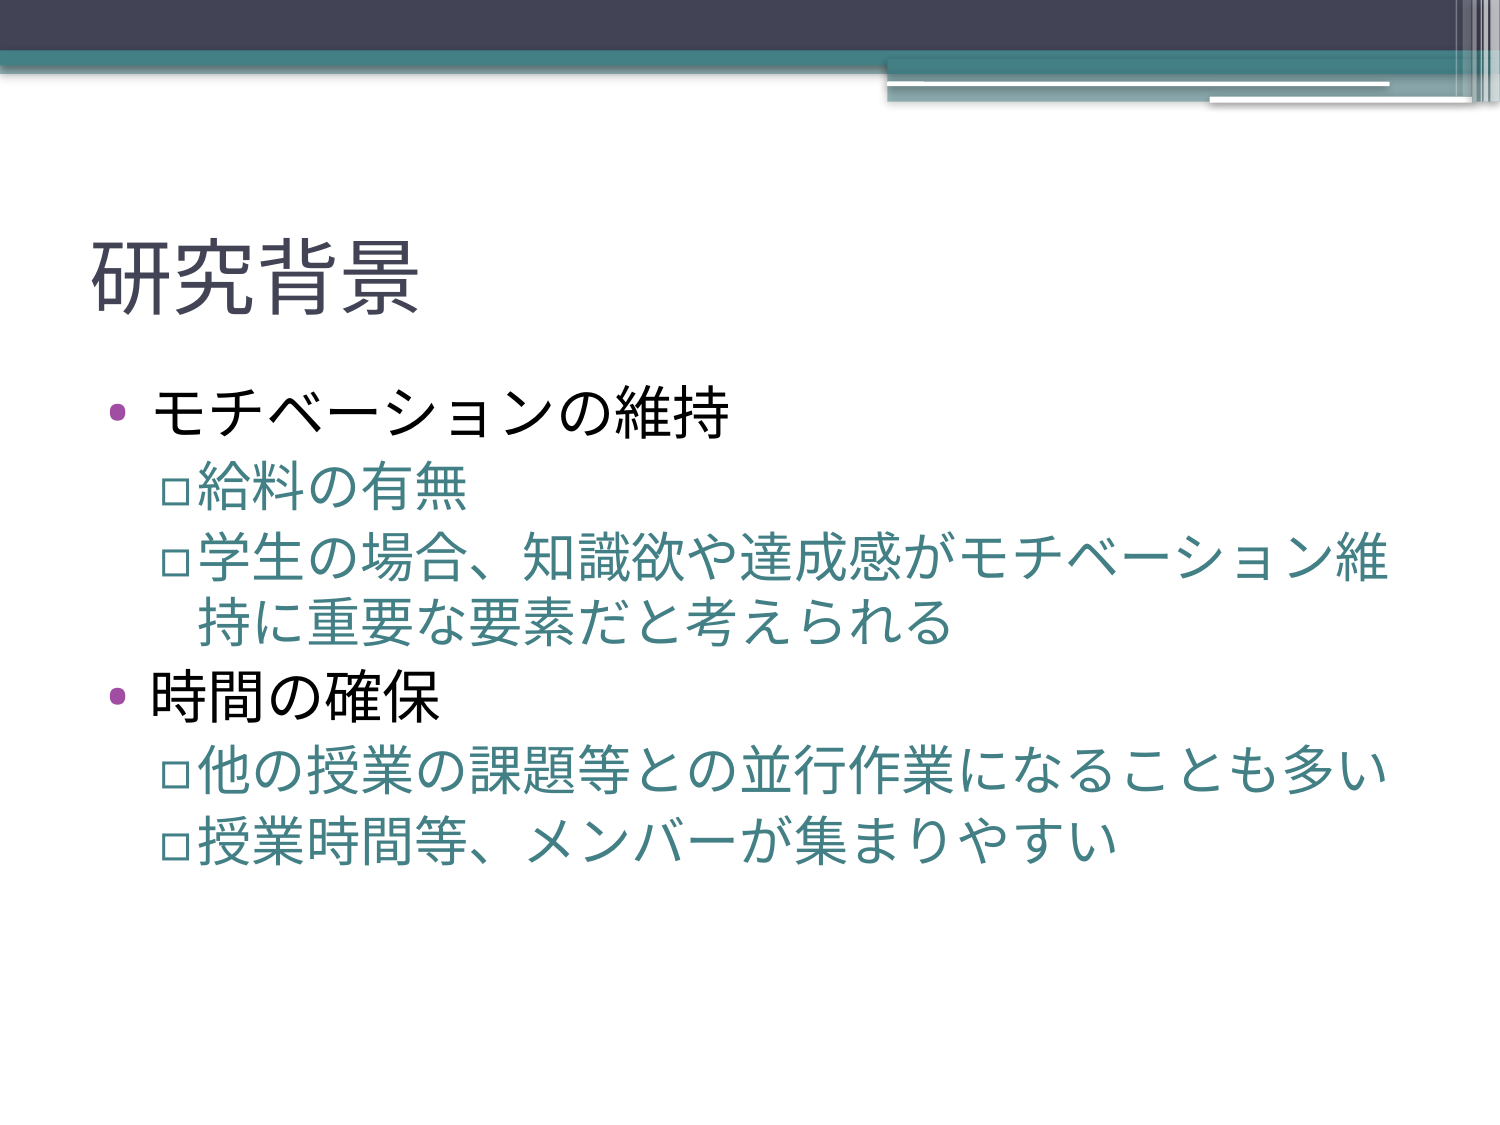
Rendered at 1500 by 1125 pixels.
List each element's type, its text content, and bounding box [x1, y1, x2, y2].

title 研究背景 [75, 187, 1425, 363]
list モチベーションの維持 給料の有無 学生の場合、知識欲や達成感がモチベーション維持に重要な要素だと考えられる 時間の確保 他の授業の課題等との並行作業になることも多い 授業時間等、メンバーが集まりやすい [75, 368, 1425, 1079]
